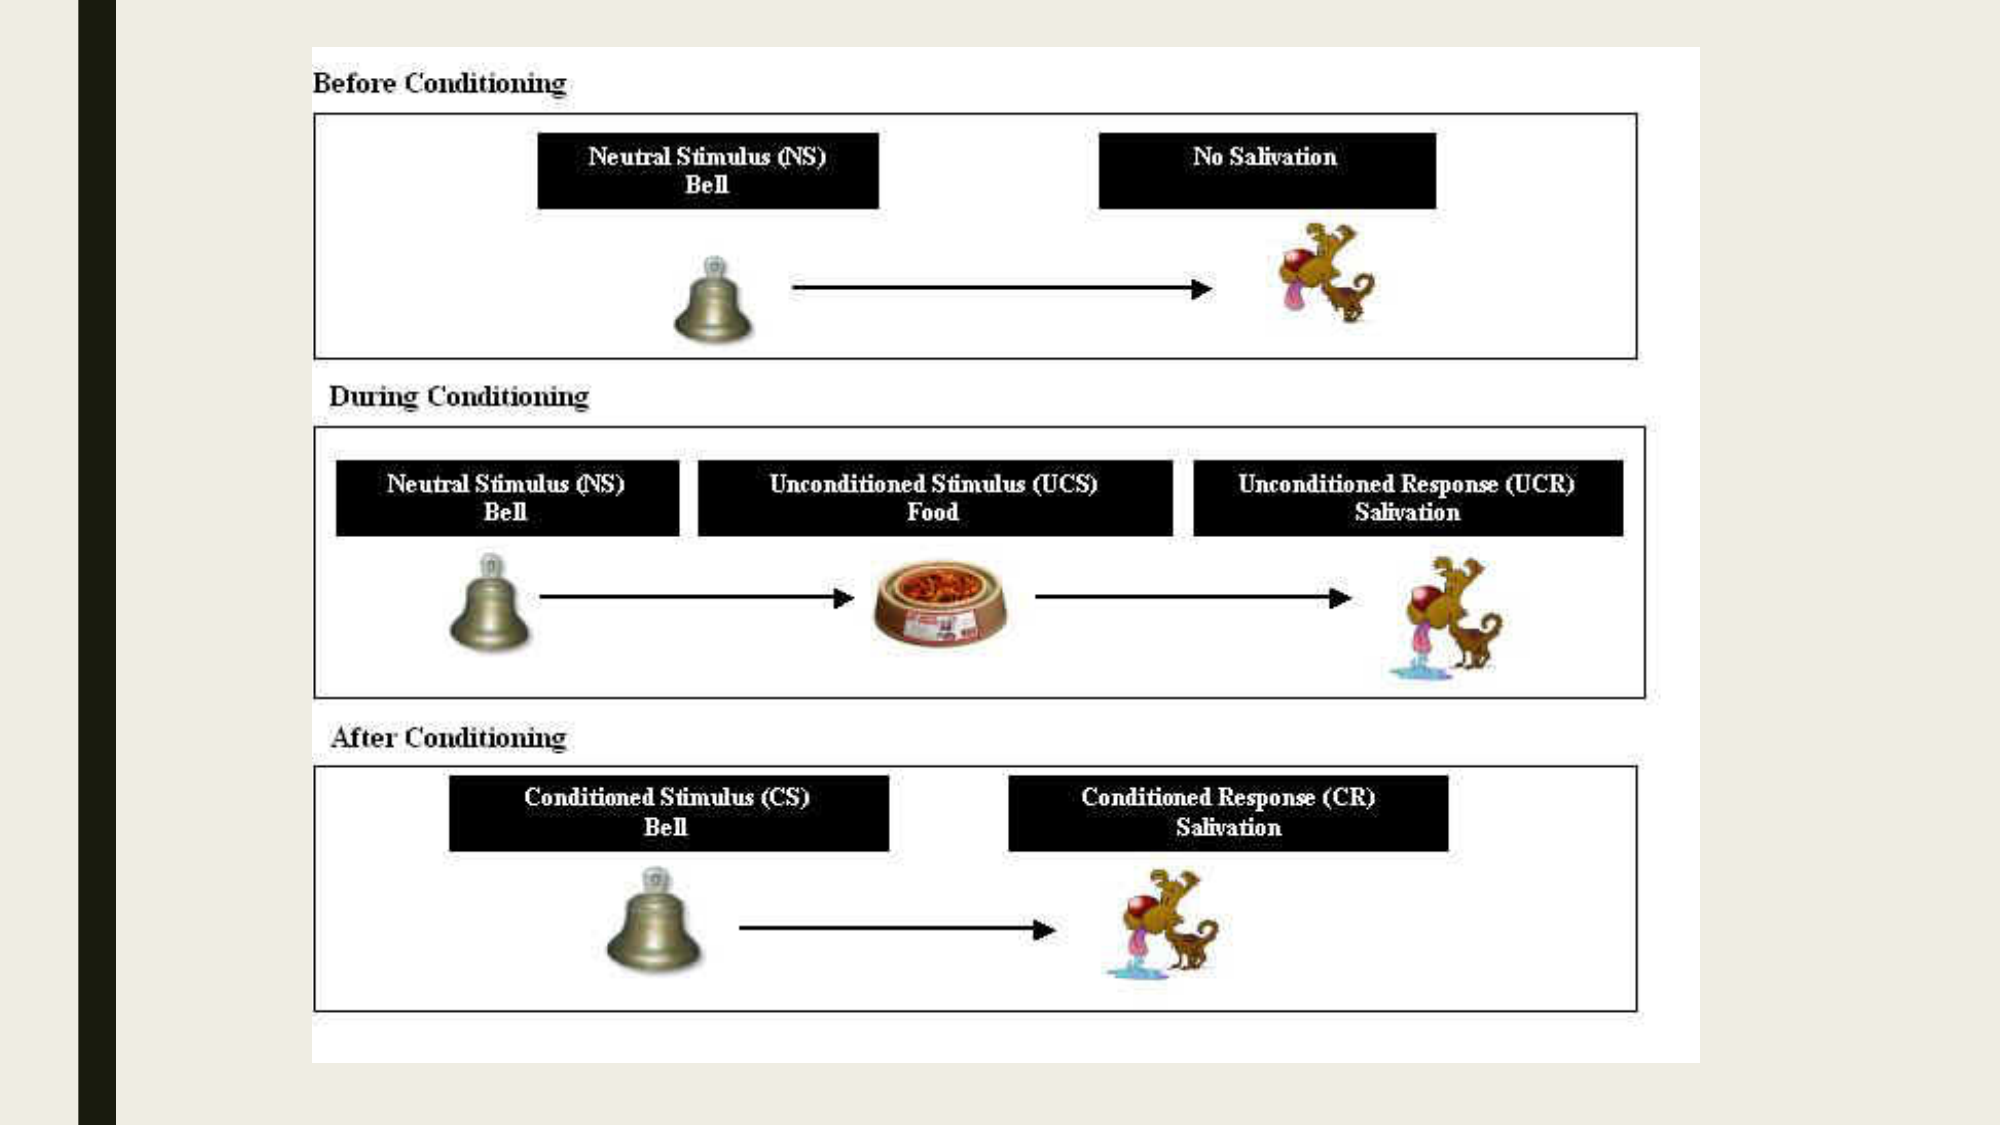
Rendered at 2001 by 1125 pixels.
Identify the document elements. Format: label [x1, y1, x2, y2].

picture [312, 47, 1700, 1063]
